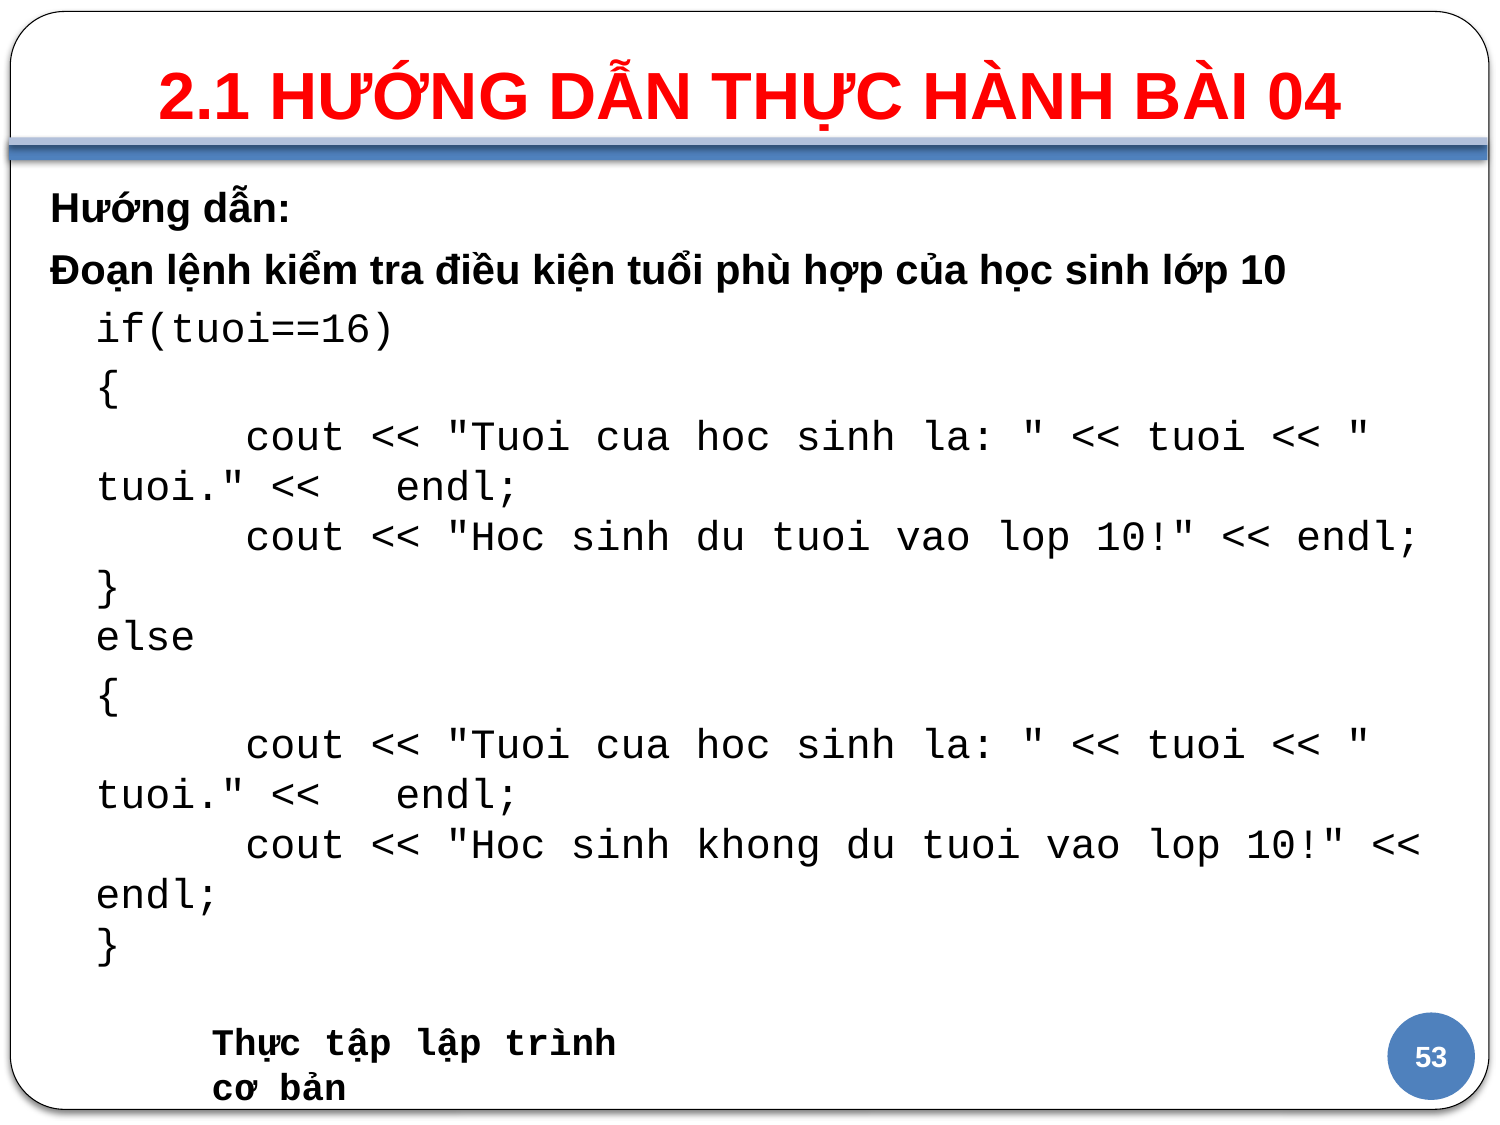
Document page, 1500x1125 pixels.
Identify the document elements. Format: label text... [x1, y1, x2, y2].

list Hướng dẫn: Đoạn lệnh kiểm tra điều kiện tuổi phù hợp của học sinh lớp 10 if(tuoi==16) { cout << "Tuoi cua hoc sinh la: " << tuoi << " tuoi." << endl; cout << "Hoc sinh du tuoi vao lop 10!" << endl; } else { cout << "Tuoi cua hoc sinh la: " << tuoi << " tuoi." << endl; cout << "Hoc sinh khong du tuoi vao lop 10!" << endl; } [34, 173, 1476, 1125]
footer Thực tập lập trình cơ bản [37, 1025, 650, 1100]
text_box 2.1 HƯỚNG DẪN THỰC HÀNH BÀI 04 [50, 10, 1450, 148]
slide_number 53 [1387, 1012, 1475, 1100]
